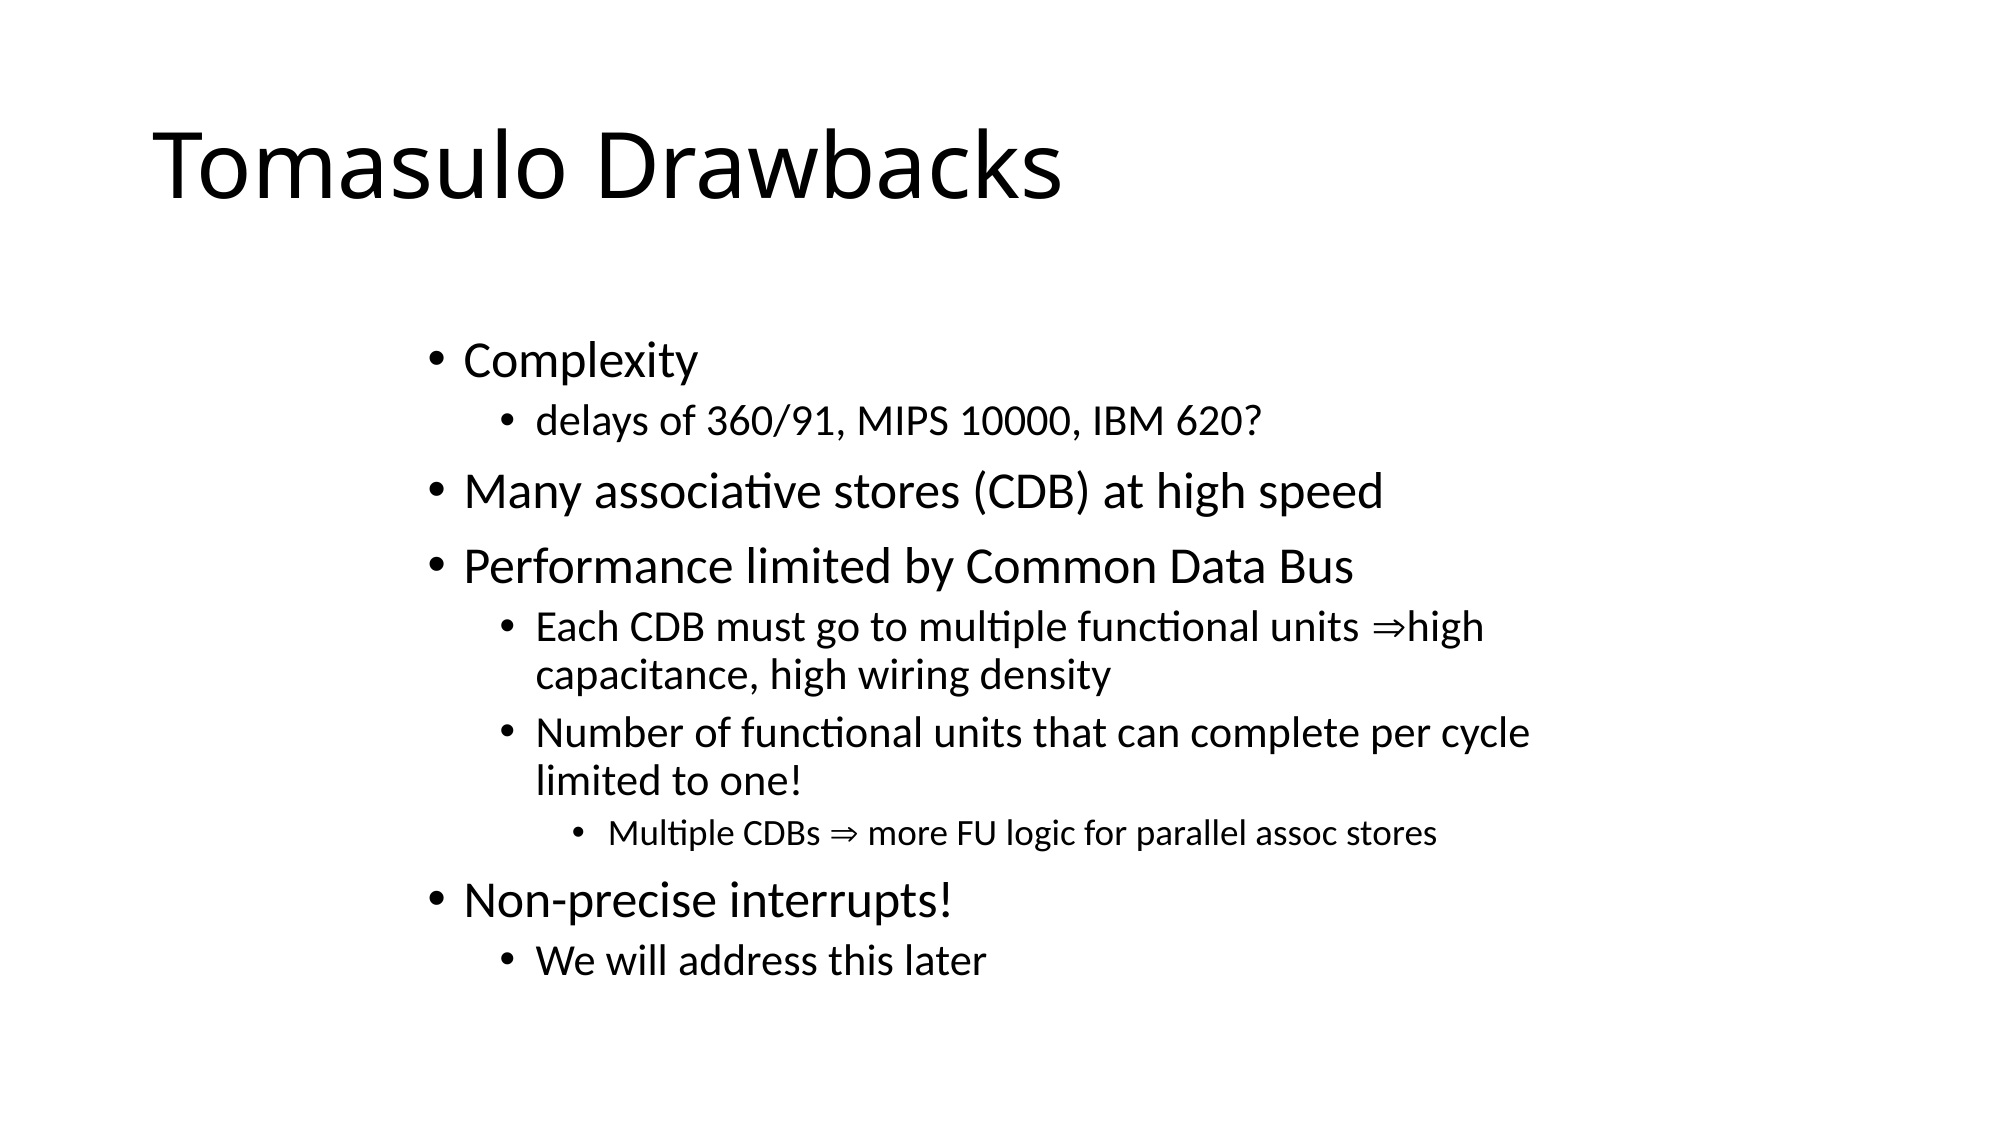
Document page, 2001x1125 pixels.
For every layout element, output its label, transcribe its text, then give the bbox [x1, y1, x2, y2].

title Tomasulo Drawbacks [137, 59, 1863, 278]
list Complexity delays of 360/91, MIPS 10000, IBM 620? Many associative stores (CDB) at high speed Performance limited by Common Data Bus Each CDB must go to multiple functional units high capacitance, high wiring density Number of functional units that can complete per cycle limited to one! Multiple CDBs  more FU logic for parallel assoc stores Non-precise interrupts! We will address this later [412, 324, 1663, 1000]
